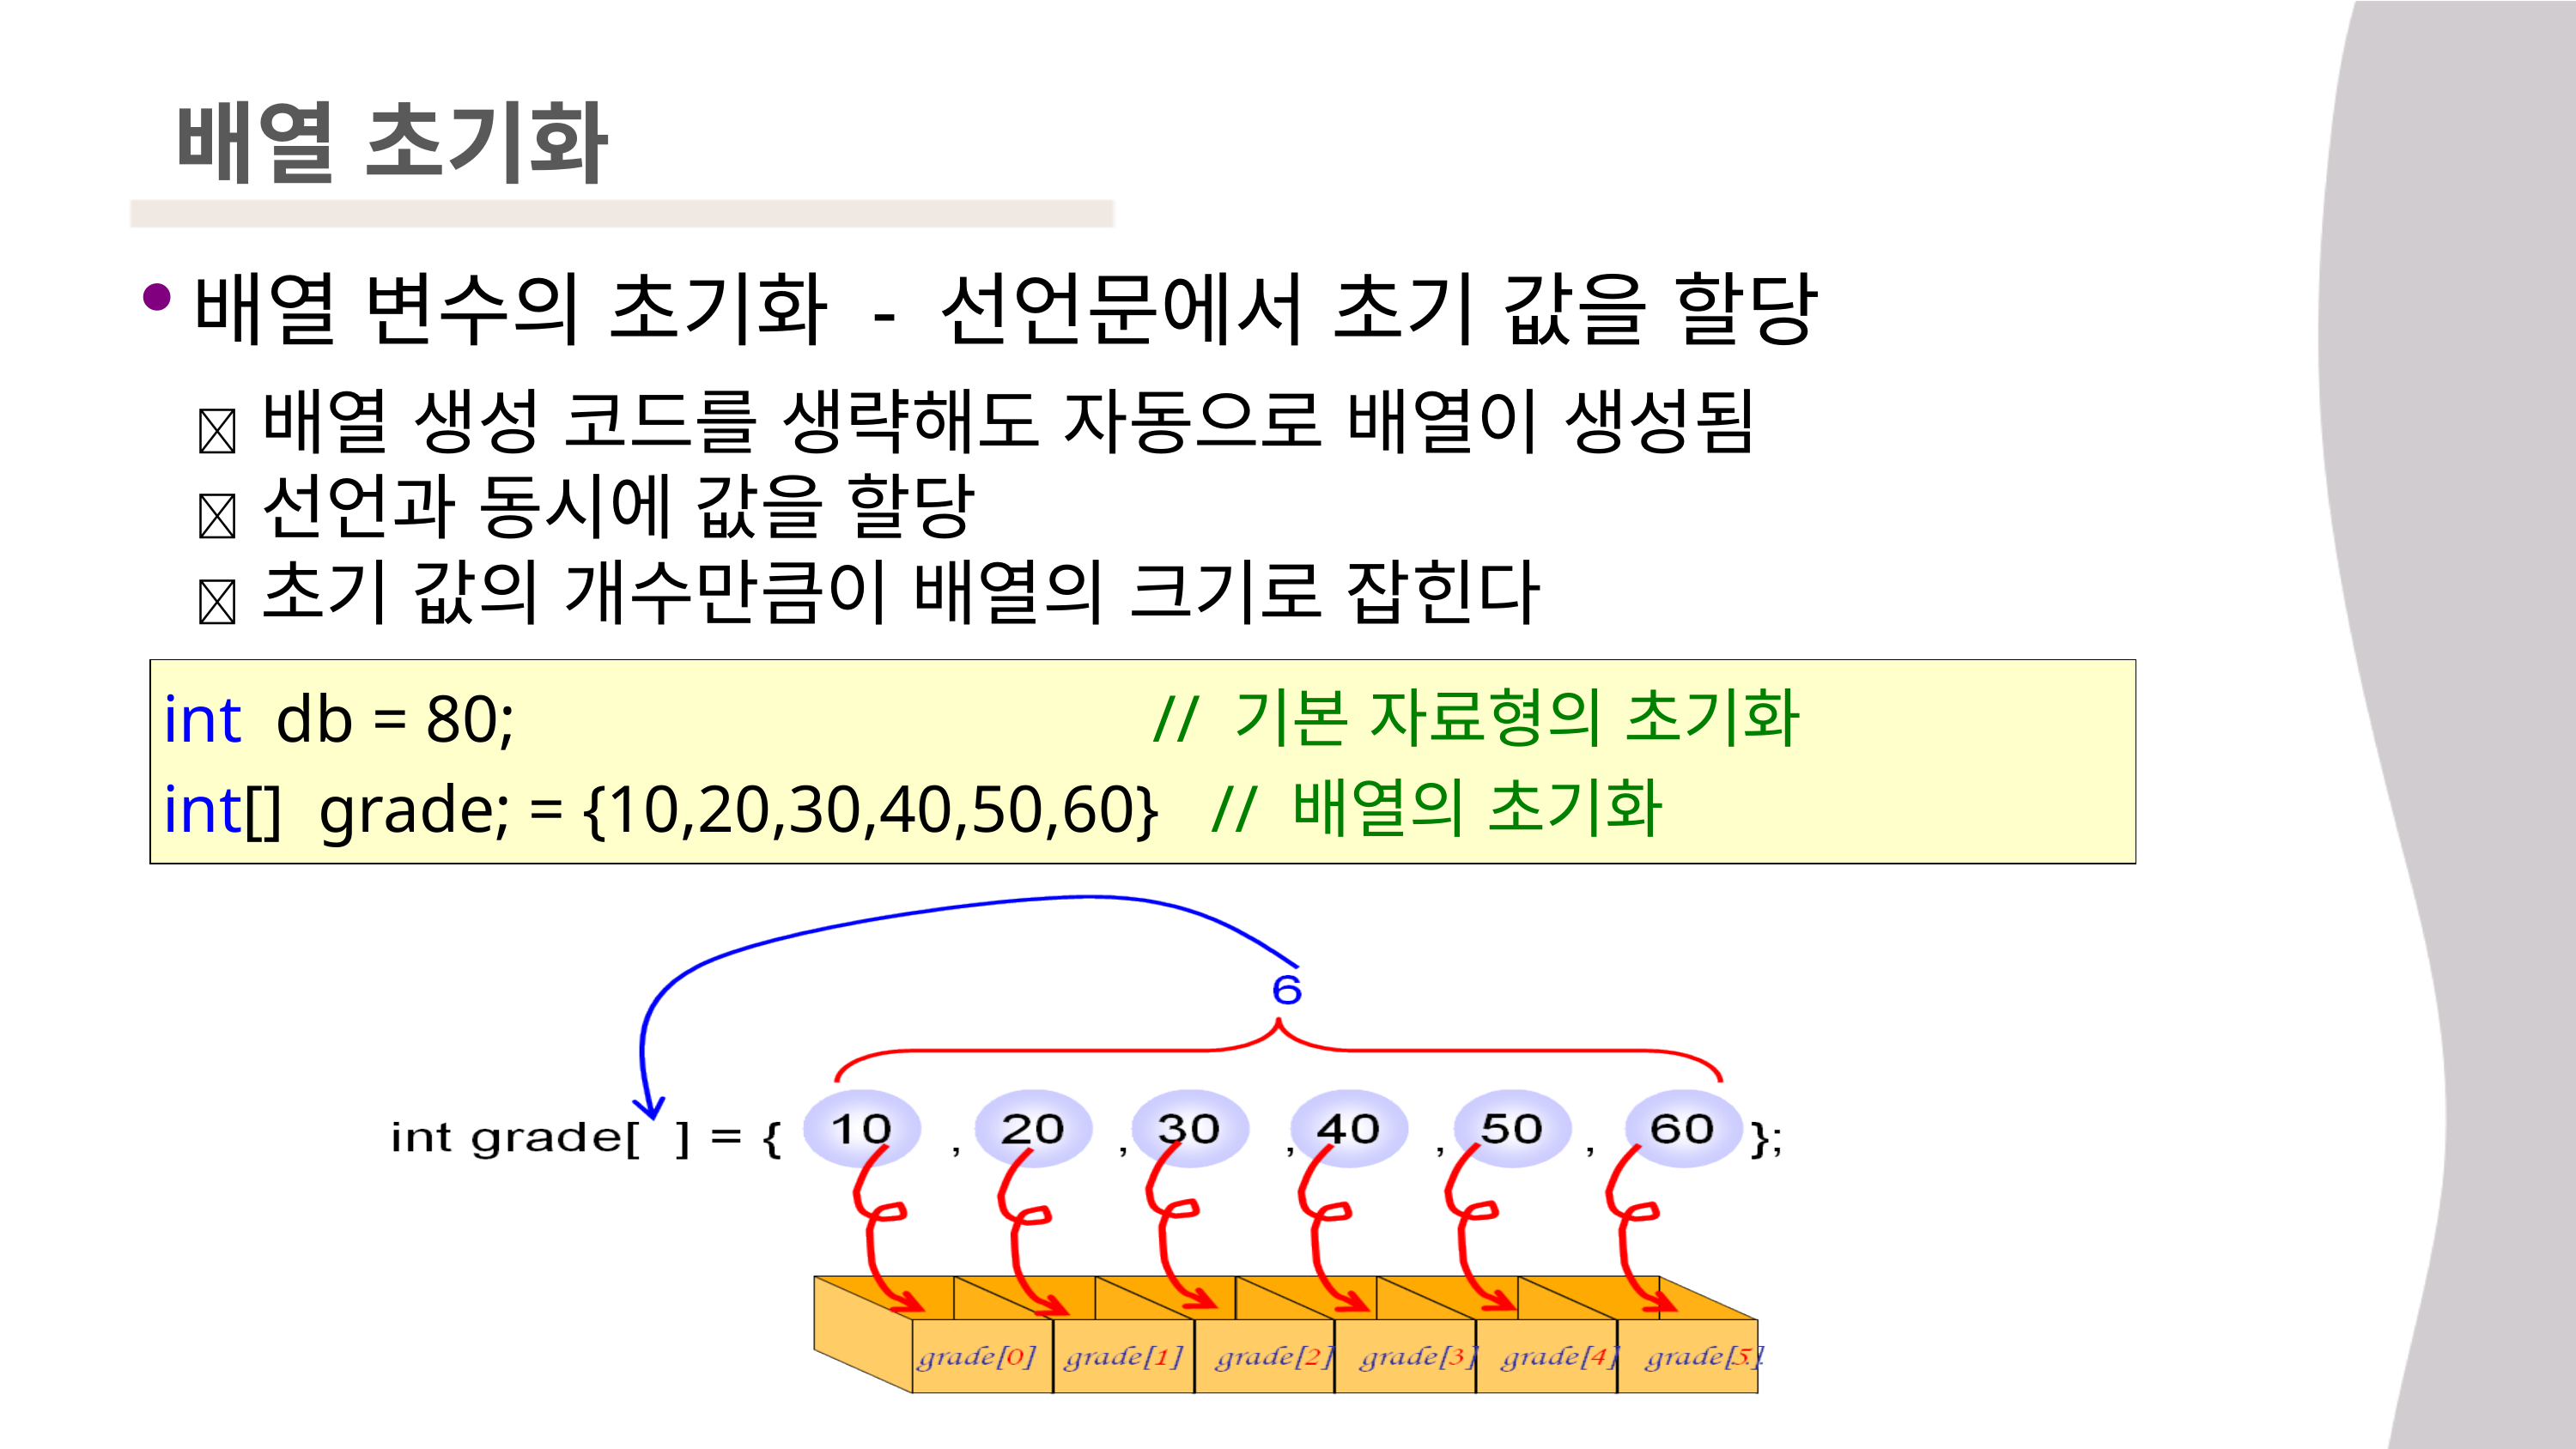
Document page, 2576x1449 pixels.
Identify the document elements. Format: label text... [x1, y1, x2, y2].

text_box  배열 생성 코드를 생략해도 자동으로 배열이 생성됨 [182, 370, 2327, 456]
text_box int db = 80; // 기본 자료형의 초기화 int[] grade; = {10,20,30,40,50,60} // 배열의 초기화 [149, 659, 1722, 864]
text_box 배열 초기화 [161, 80, 1106, 197]
text_box 배열 변수의 초기화 - 선언문에서 초기 값을 할당 [131, 252, 2275, 360]
text_box  초기 값의 개수만큼이 배열의 크기로 잡힌다 [182, 542, 2327, 650]
picture [375, 874, 1826, 1422]
text_box  선언과 동시에 값을 할당 [182, 456, 2327, 542]
picture [2318, 855, 2576, 1449]
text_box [1721, 596, 2576, 855]
picture [2318, 2, 2576, 596]
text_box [128, 197, 1117, 230]
